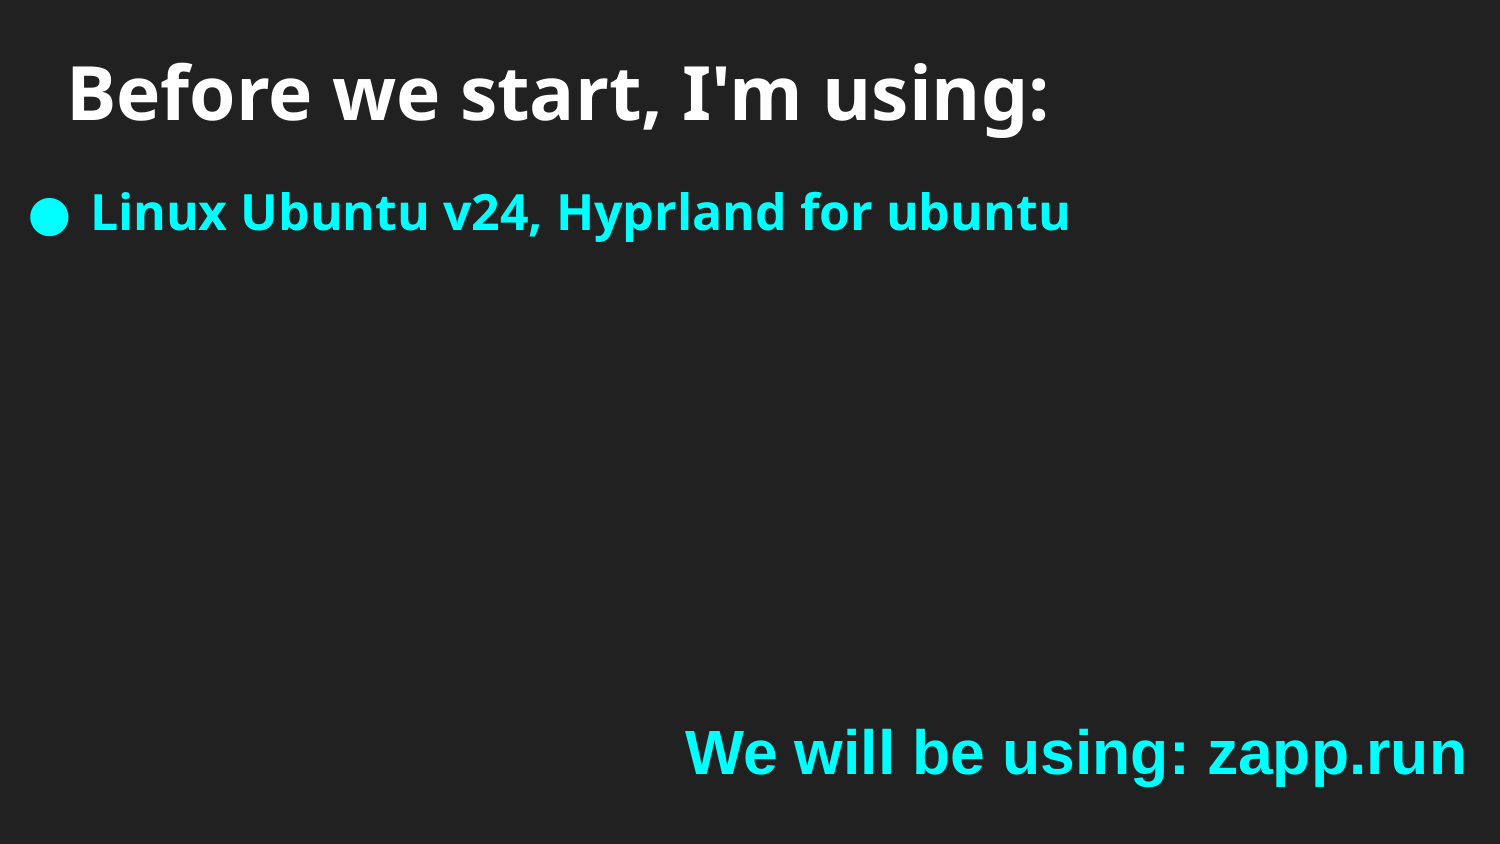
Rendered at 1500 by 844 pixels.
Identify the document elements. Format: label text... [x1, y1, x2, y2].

title Before we start, I'm using: [51, 30, 1449, 125]
text_box We will be using: zapp.run [670, 697, 1500, 803]
text_box Linux Ubuntu v24, Hyprland for ubuntu [0, 165, 1500, 256]
